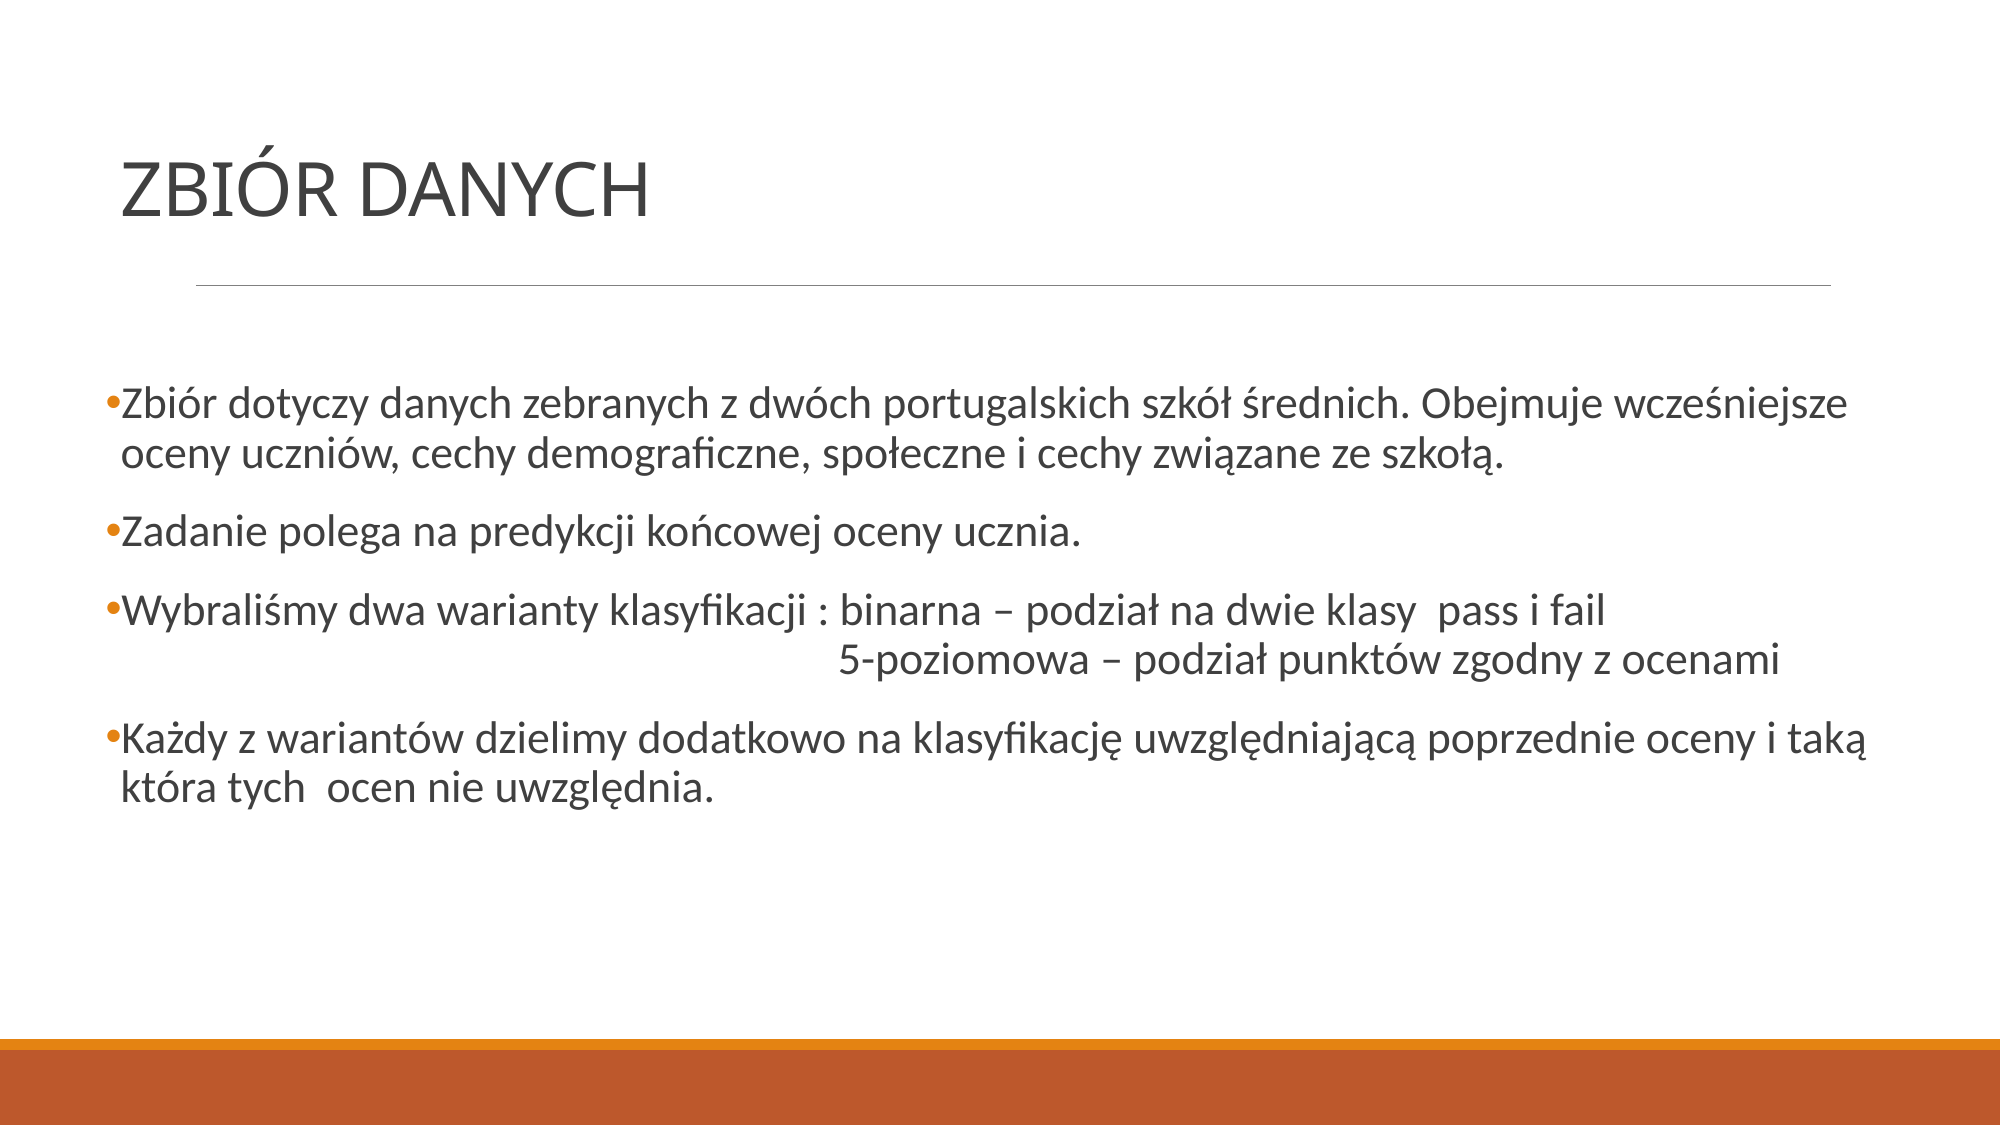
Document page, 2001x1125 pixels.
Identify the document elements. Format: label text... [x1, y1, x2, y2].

title ZBIÓR DANYCH [105, 52, 1895, 240]
list Zbiór dotyczy danych zebranych z dwóch portugalskich szkół średnich. Obejmuje wcześniejsze oceny uczniów, cechy demograficzne, społeczne i cechy związane ze szkołą. Zadanie polega na predykcji końcowej oceny ucznia. Wybraliśmy dwa warianty klasyfikacji : binarna – podział na dwie klasy pass i fail 5-poziomowa – podział punktów zgodny z ocenami Każdy z wariantów dzielimy dodatkowo na klasyfikację uwzględniającą poprzednie oceny i taką która tych ocen nie uwzględnia. [105, 292, 1895, 1014]
